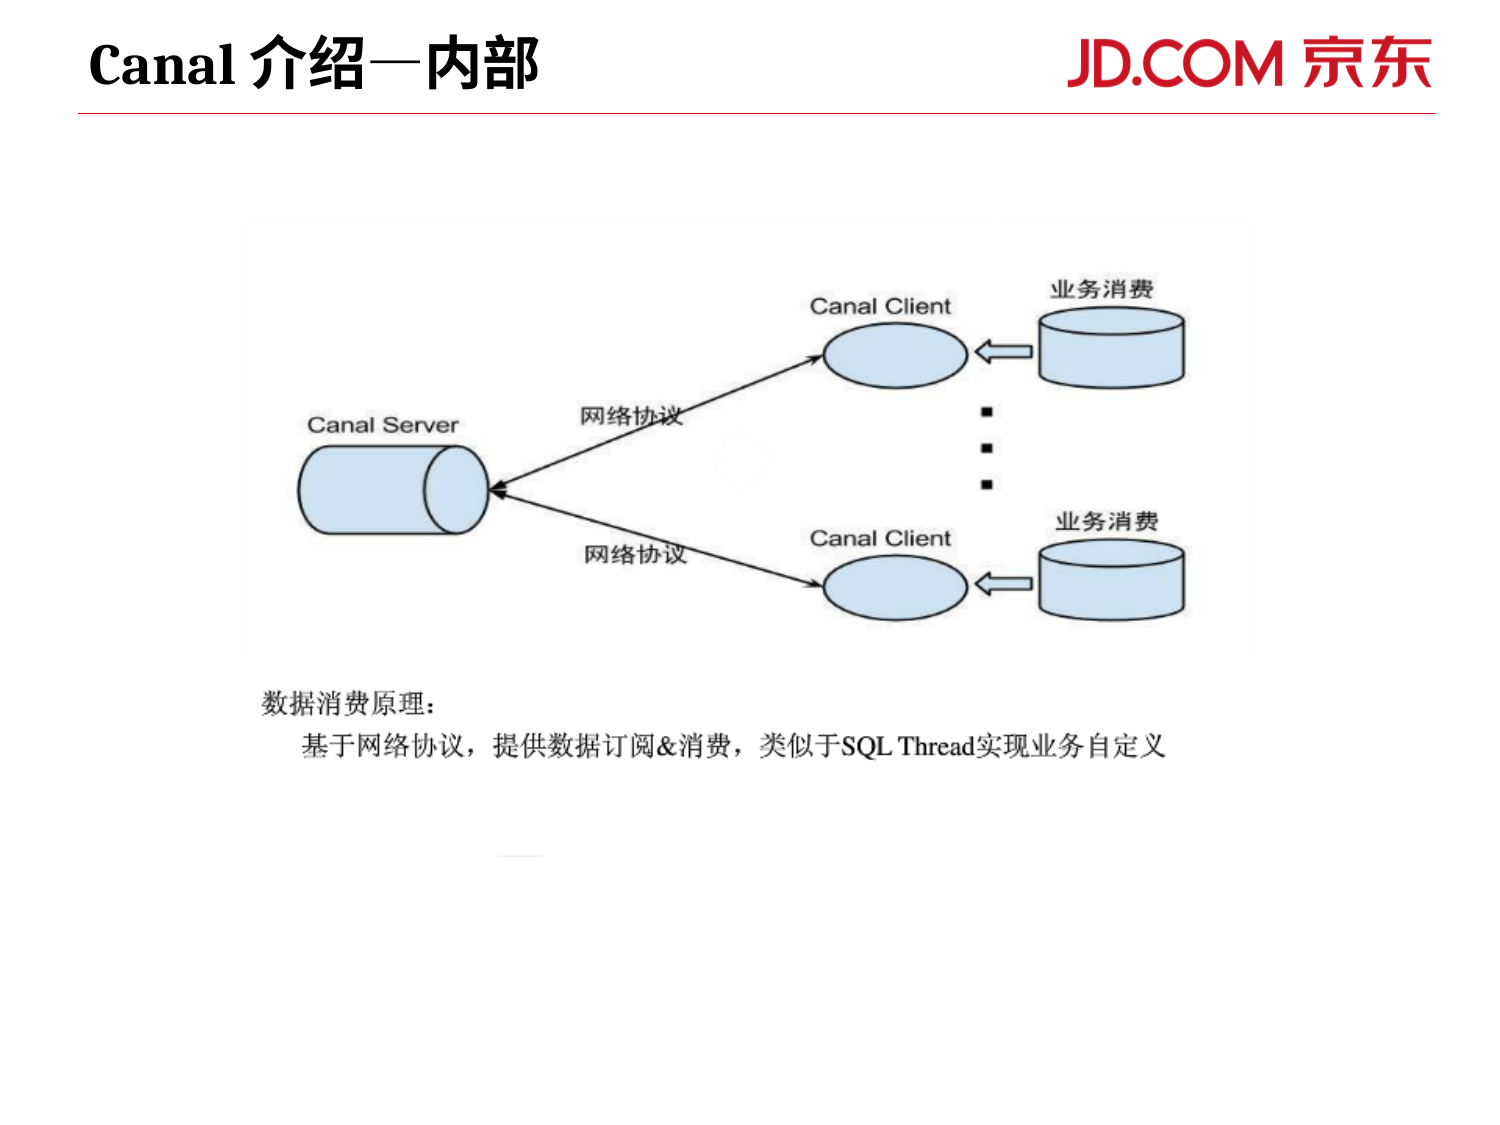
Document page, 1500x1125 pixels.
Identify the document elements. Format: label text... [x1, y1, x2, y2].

picture [1060, 30, 1437, 94]
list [159, 207, 1298, 857]
text_box Canal介绍—内部 [74, 19, 1056, 110]
